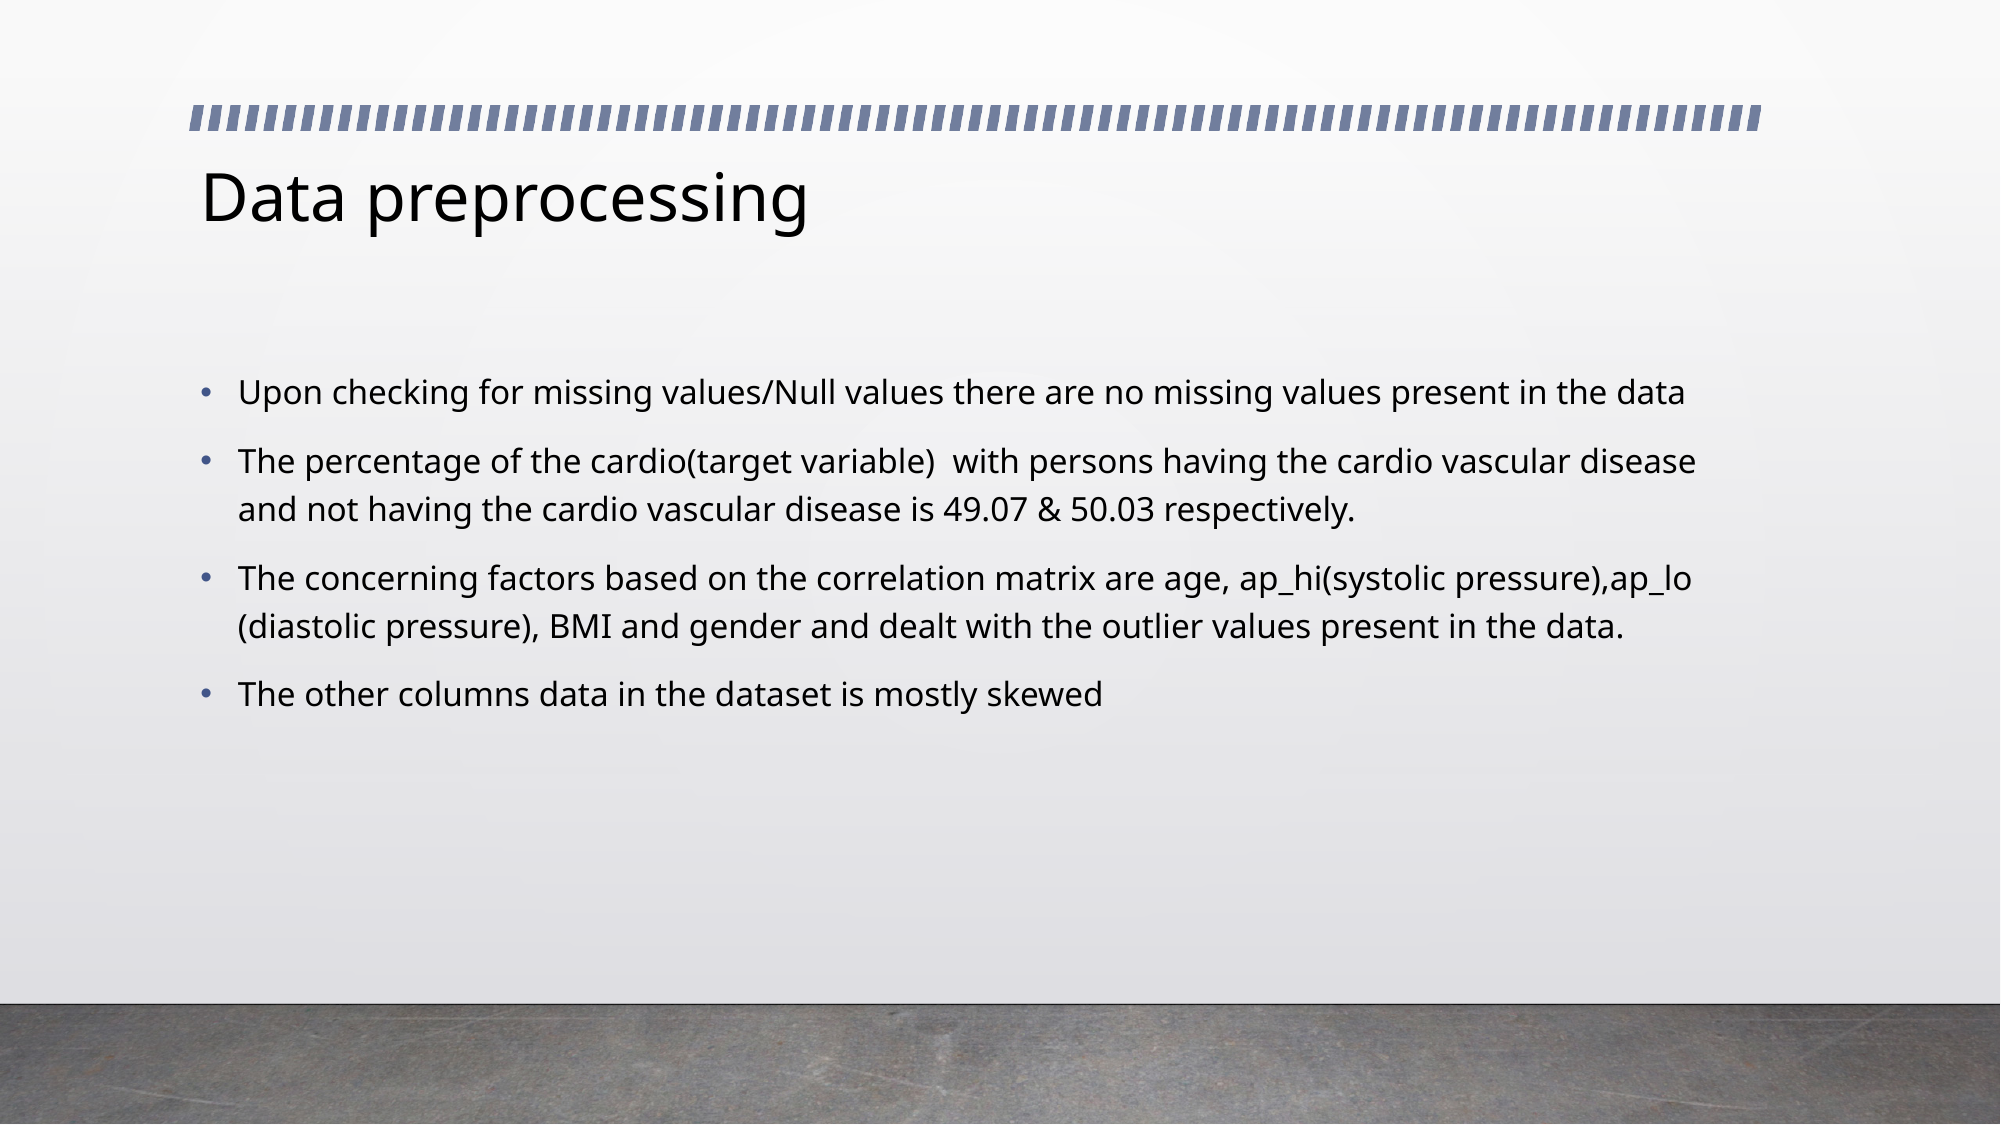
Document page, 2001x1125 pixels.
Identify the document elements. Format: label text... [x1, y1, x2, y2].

list Upon checking for missing values/Null values there are no missing values present in the data The percentage of the cardio(target variable) with persons having the cardio vascular disease and not having the cardio vascular disease is 49.07 & 50.03 respectively. The concerning factors based on the correlation matrix are age, ap_hi(systolic pressure),ap_lo (diastolic pressure), BMI and gender and dealt with the outlier values present in the data. The other columns data in the dataset is mostly skewed [185, 356, 1761, 897]
picture [0, 1004, 2000, 1124]
title Data preprocessing [185, 156, 1761, 329]
